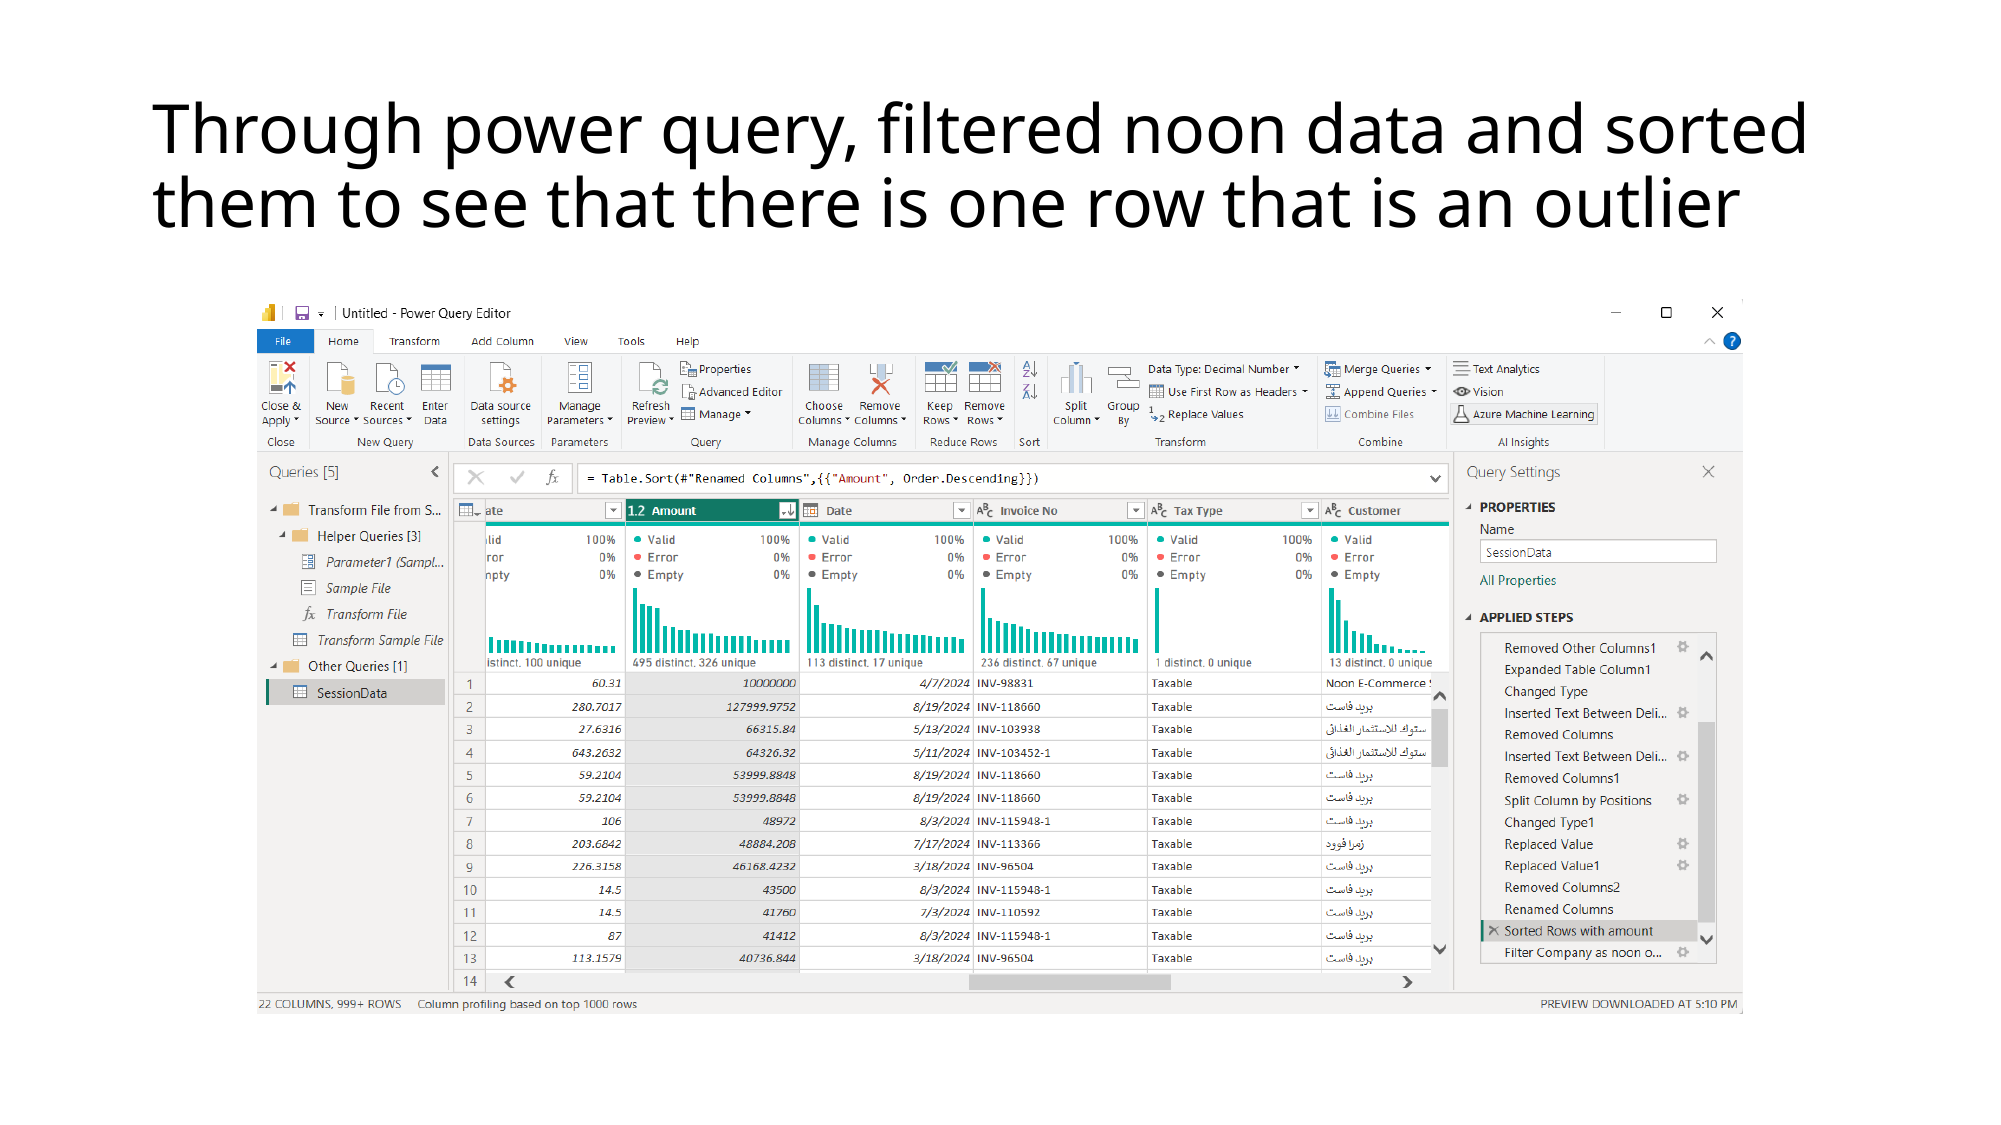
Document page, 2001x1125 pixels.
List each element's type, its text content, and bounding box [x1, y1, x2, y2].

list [256, 298, 1744, 1014]
title Through power query, filtered noon data and sorted them to see that there is one row that is an outlier [137, 59, 1863, 278]
